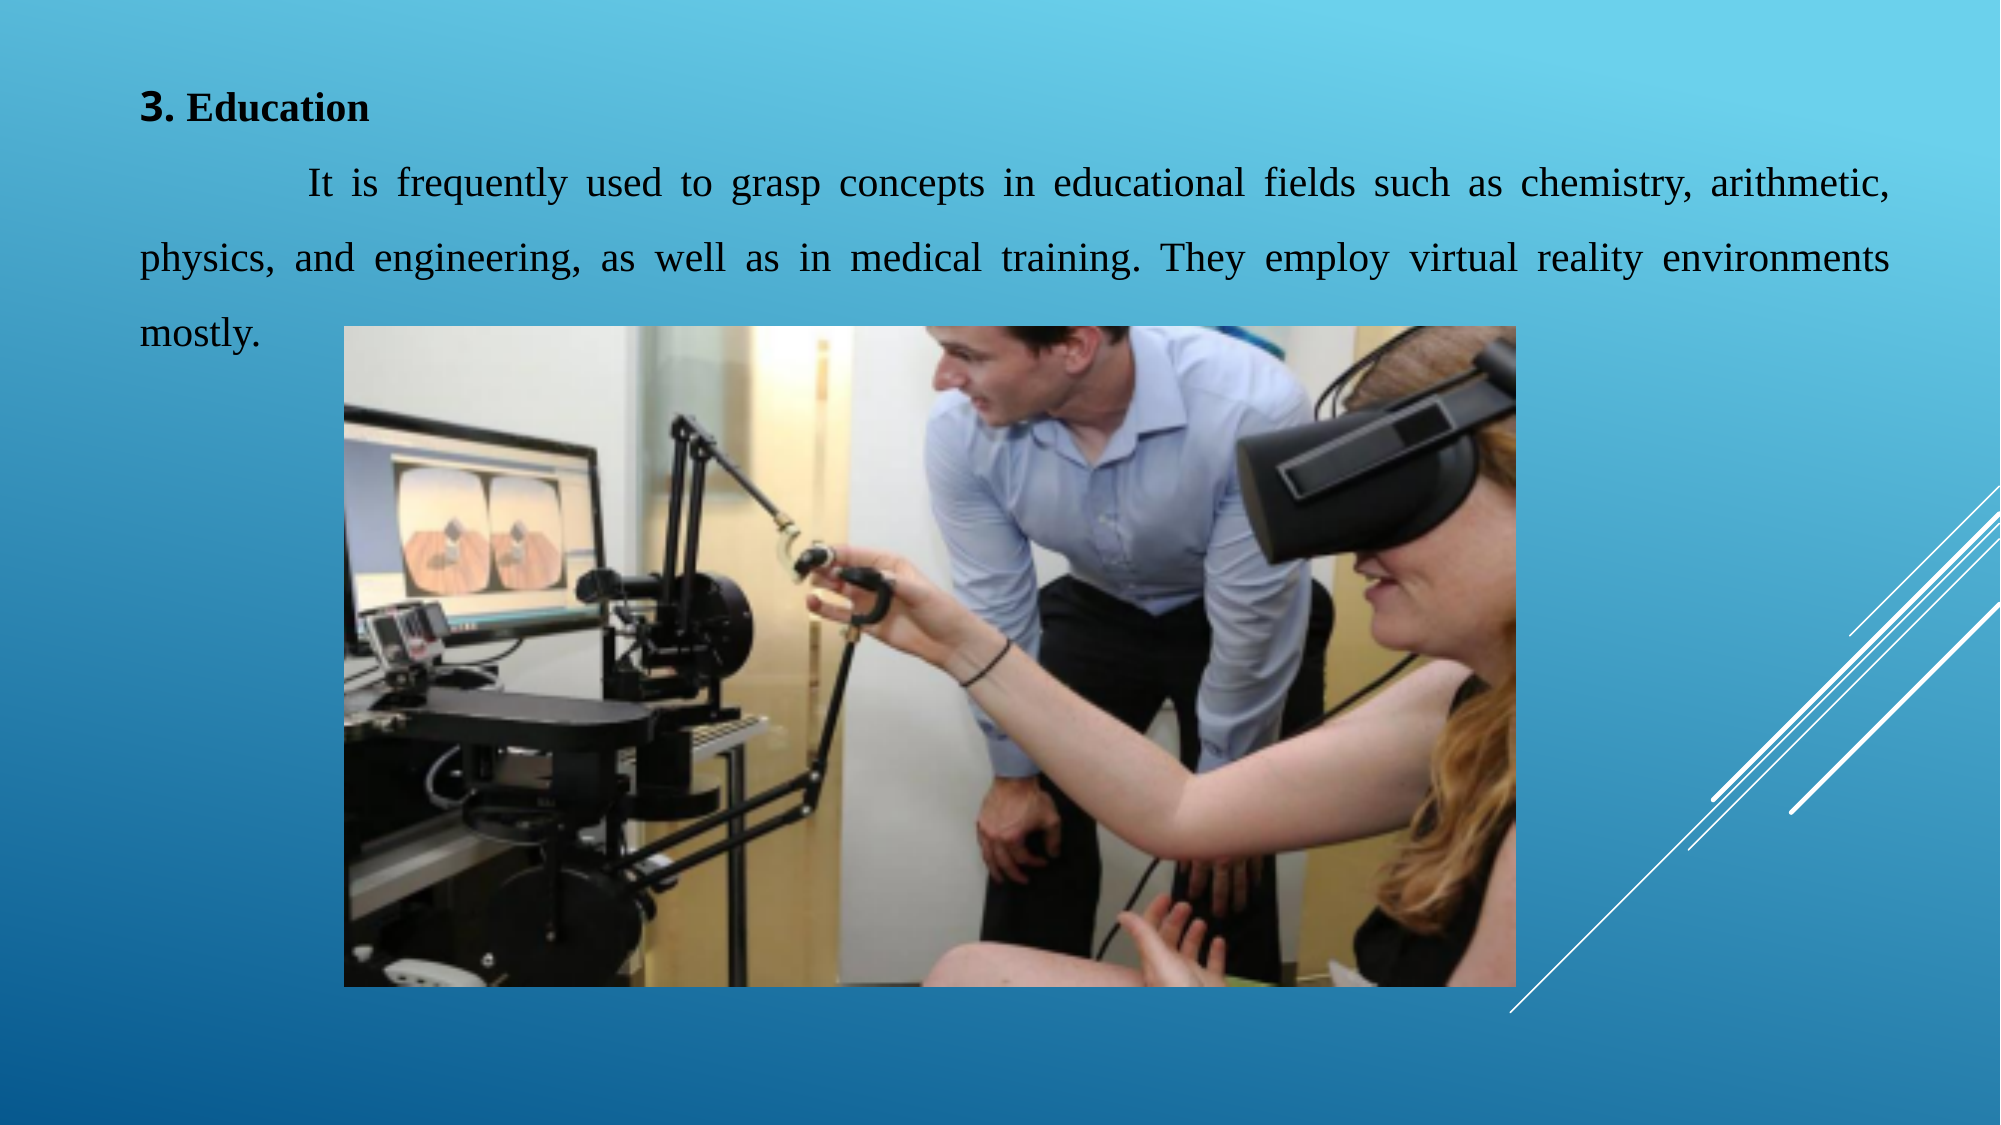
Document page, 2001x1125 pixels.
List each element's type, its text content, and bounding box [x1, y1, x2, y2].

picture [343, 325, 1516, 987]
text_box 3. Education It is frequently used to grasp concepts in educational fields such as chemistry, arithmetic, physics, and engineering, as well as in medical training. They employ virtual reality environments mostly. [125, 72, 1907, 363]
